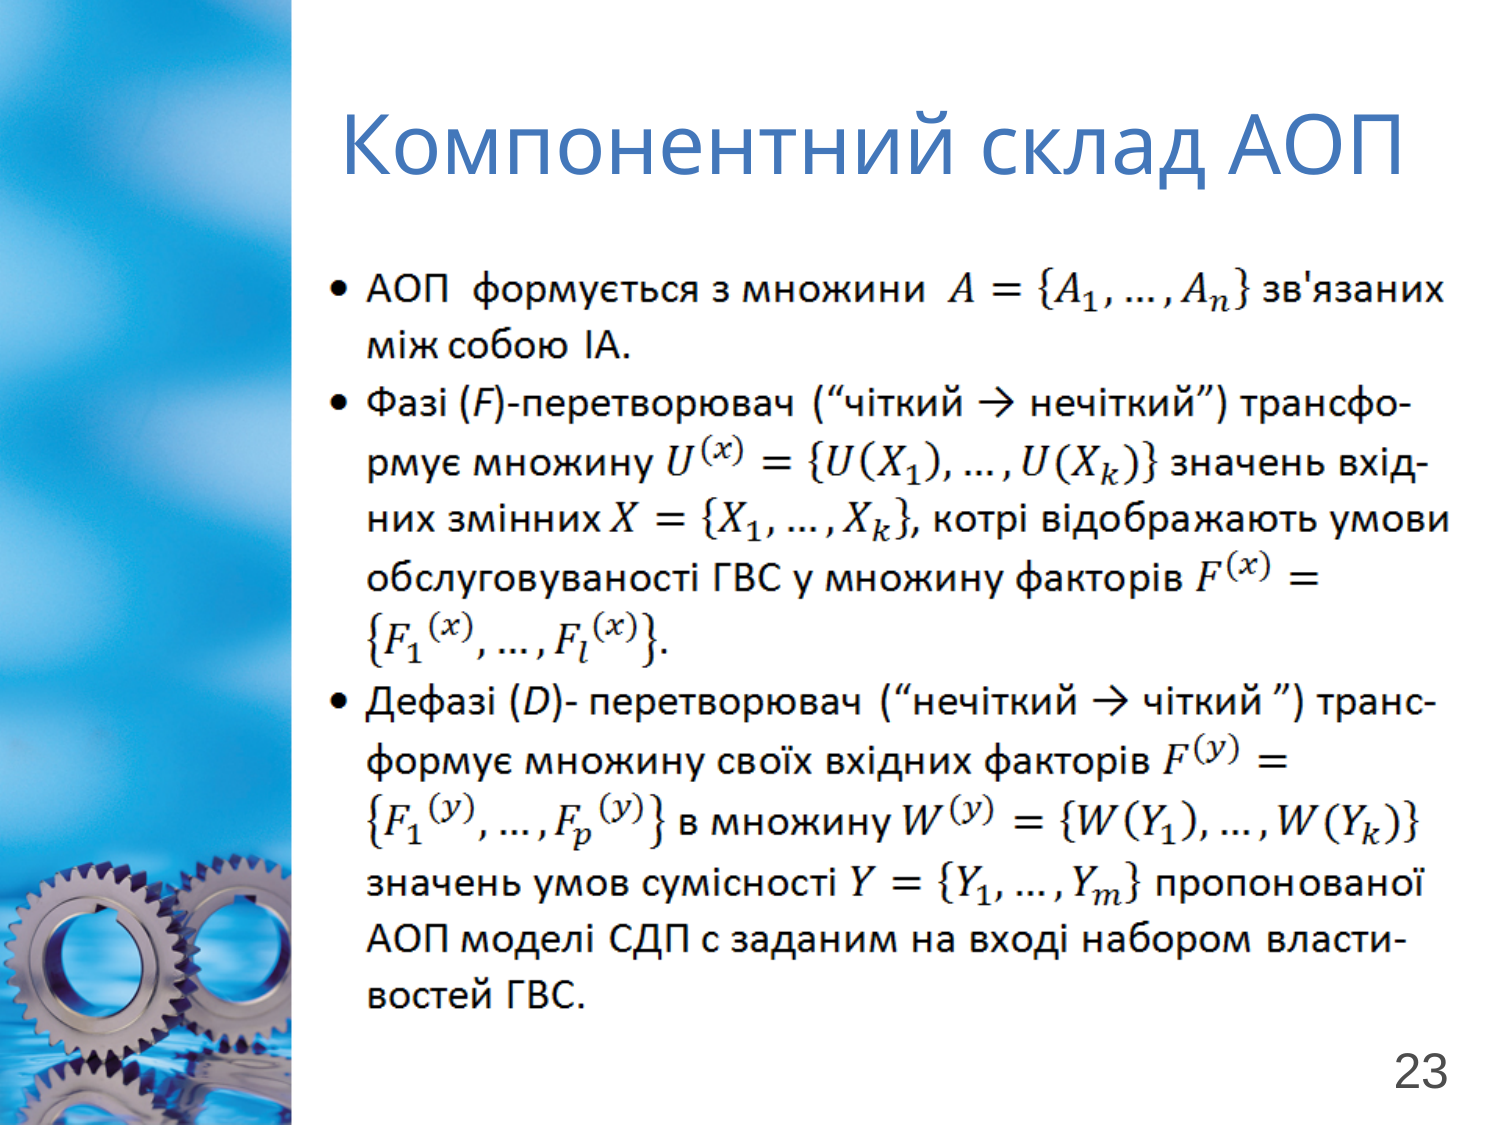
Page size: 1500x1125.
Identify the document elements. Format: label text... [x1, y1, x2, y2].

title Компонентний склад АОП [324, 81, 1463, 200]
picture [0, 0, 1500, 1125]
